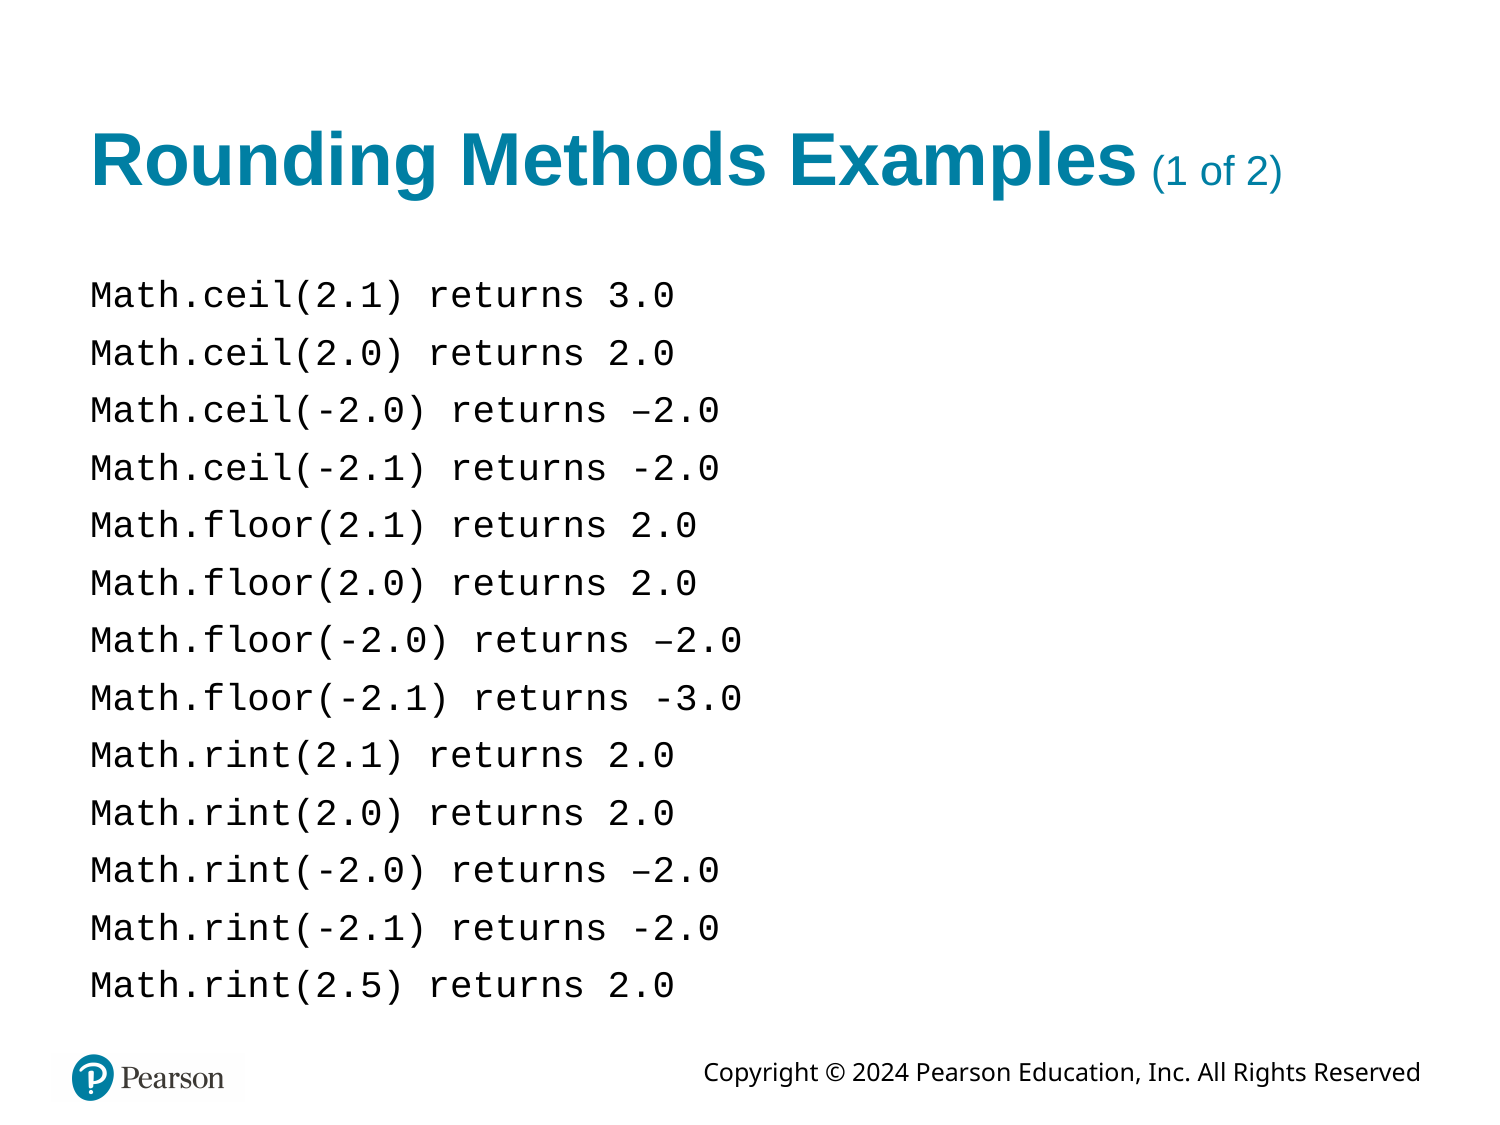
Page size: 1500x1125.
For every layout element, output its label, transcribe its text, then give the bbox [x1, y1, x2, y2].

picture [51, 1053, 245, 1102]
title Rounding Methods Examples (1 of 2) [75, 35, 1425, 216]
list Math.ceil(2.1) returns 3.0 Math.ceil(2.0) returns 2.0 Math.ceil(-2.0) returns –2.0 Math.ceil(-2.1) returns -2.0 Math.floor(2.1) returns 2.0 Math.floor(2.0) returns 2.0 Math.floor(-2.0) returns –2.0 Math.floor(-2.1) returns -3.0 Math.rint(2.1) returns 2.0 Math.rint(2.0) returns 2.0 Math.rint(-2.0) returns –2.0 Math.rint(-2.1) returns -2.0 Math.rint(2.5) returns 2.0 [75, 255, 1422, 1017]
